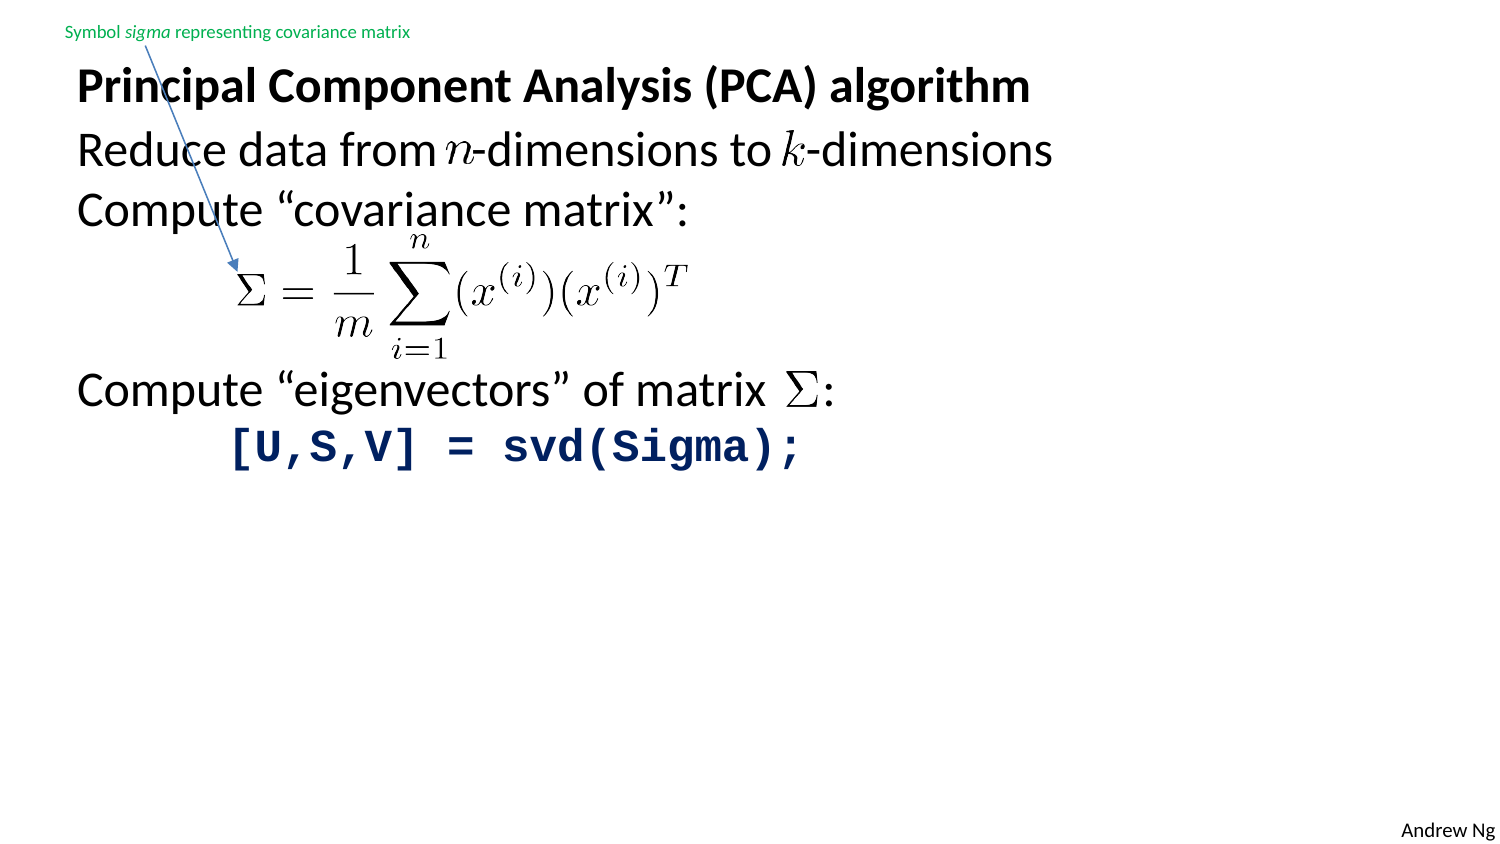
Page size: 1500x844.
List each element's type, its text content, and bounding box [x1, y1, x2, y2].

text_box Principal Component Analysis (PCA) algorithm [241, 45, 1425, 108]
picture [786, 371, 818, 407]
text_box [144, 45, 238, 273]
picture [445, 140, 474, 164]
text_box Principal Component Analysis (PCA) algorithm [62, 50, 139, 108]
picture [237, 234, 688, 360]
picture [781, 130, 806, 167]
text_box Reduce data from -dimensions to -dimensions Compute “covariance matrix”: Compute “eigenvectors” of matrix : [U,S,V] = svd(Sigma); [62, 108, 1425, 479]
text_box Symbol sigma representing covariance matrix [50, 12, 425, 50]
